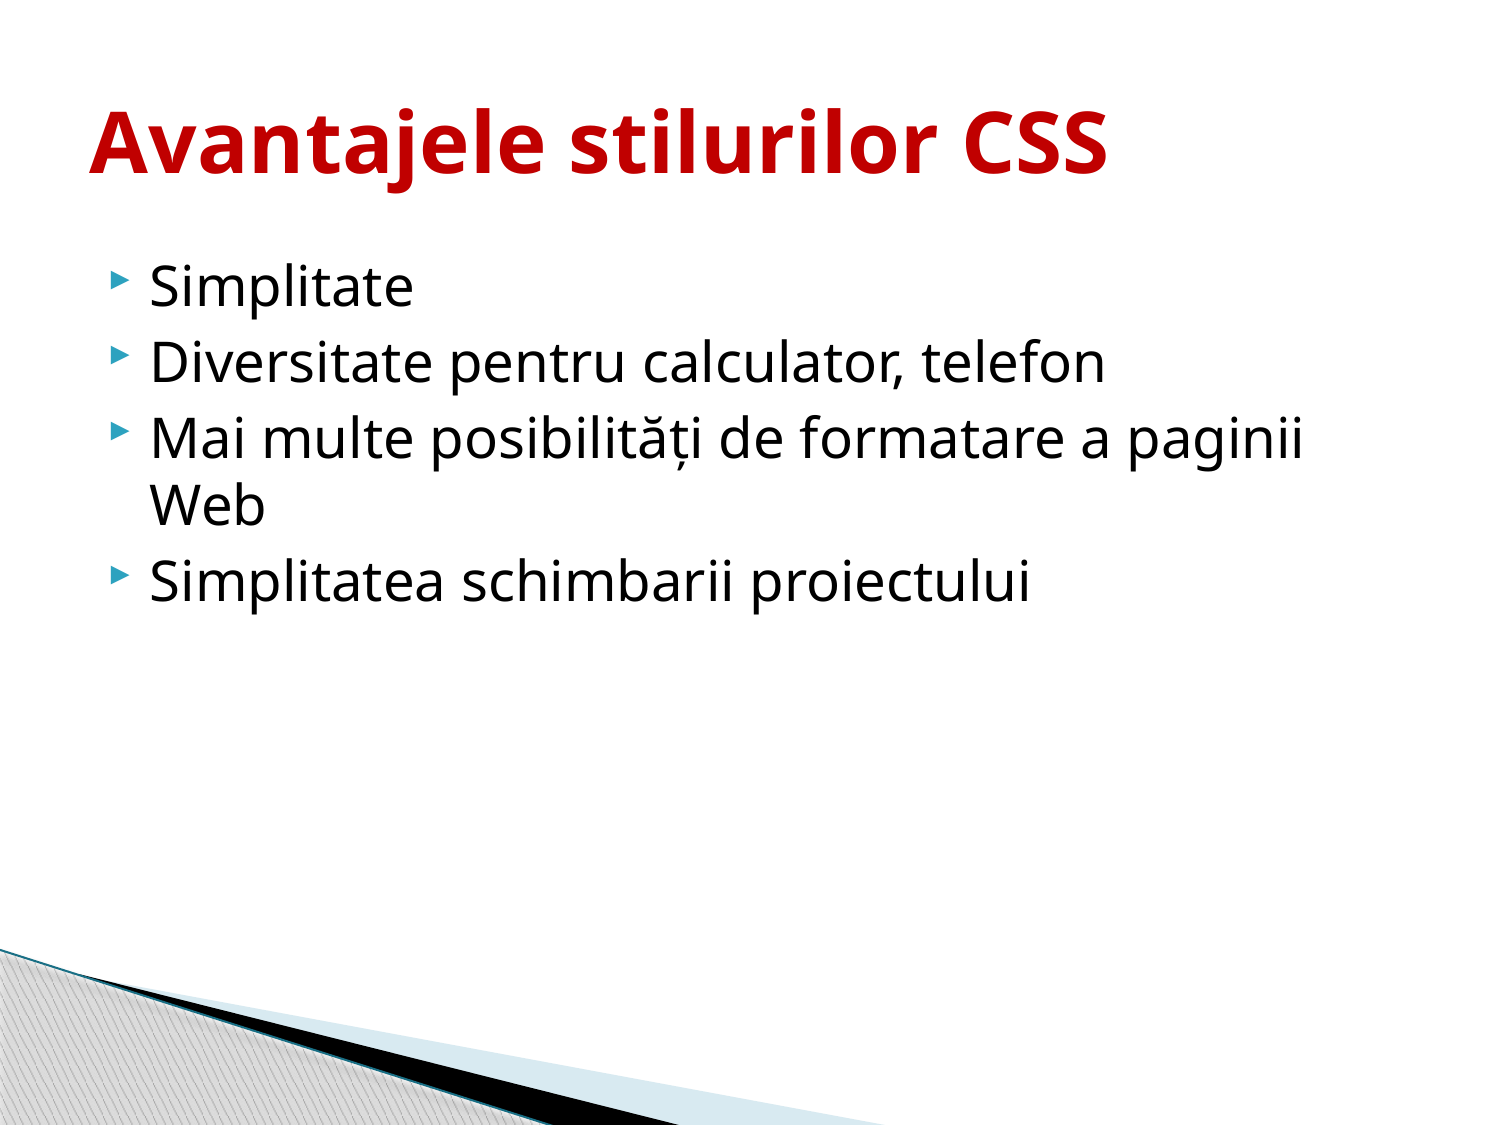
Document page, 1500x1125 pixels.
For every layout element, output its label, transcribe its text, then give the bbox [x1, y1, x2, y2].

list Simplitate Diversitate pentru calculator, telefon Mai multe posibilități de formatare a paginii Web Simplitatea schimbarii proiectului [75, 243, 1425, 986]
title Avantajele stilurilor CSS [75, 45, 1425, 233]
